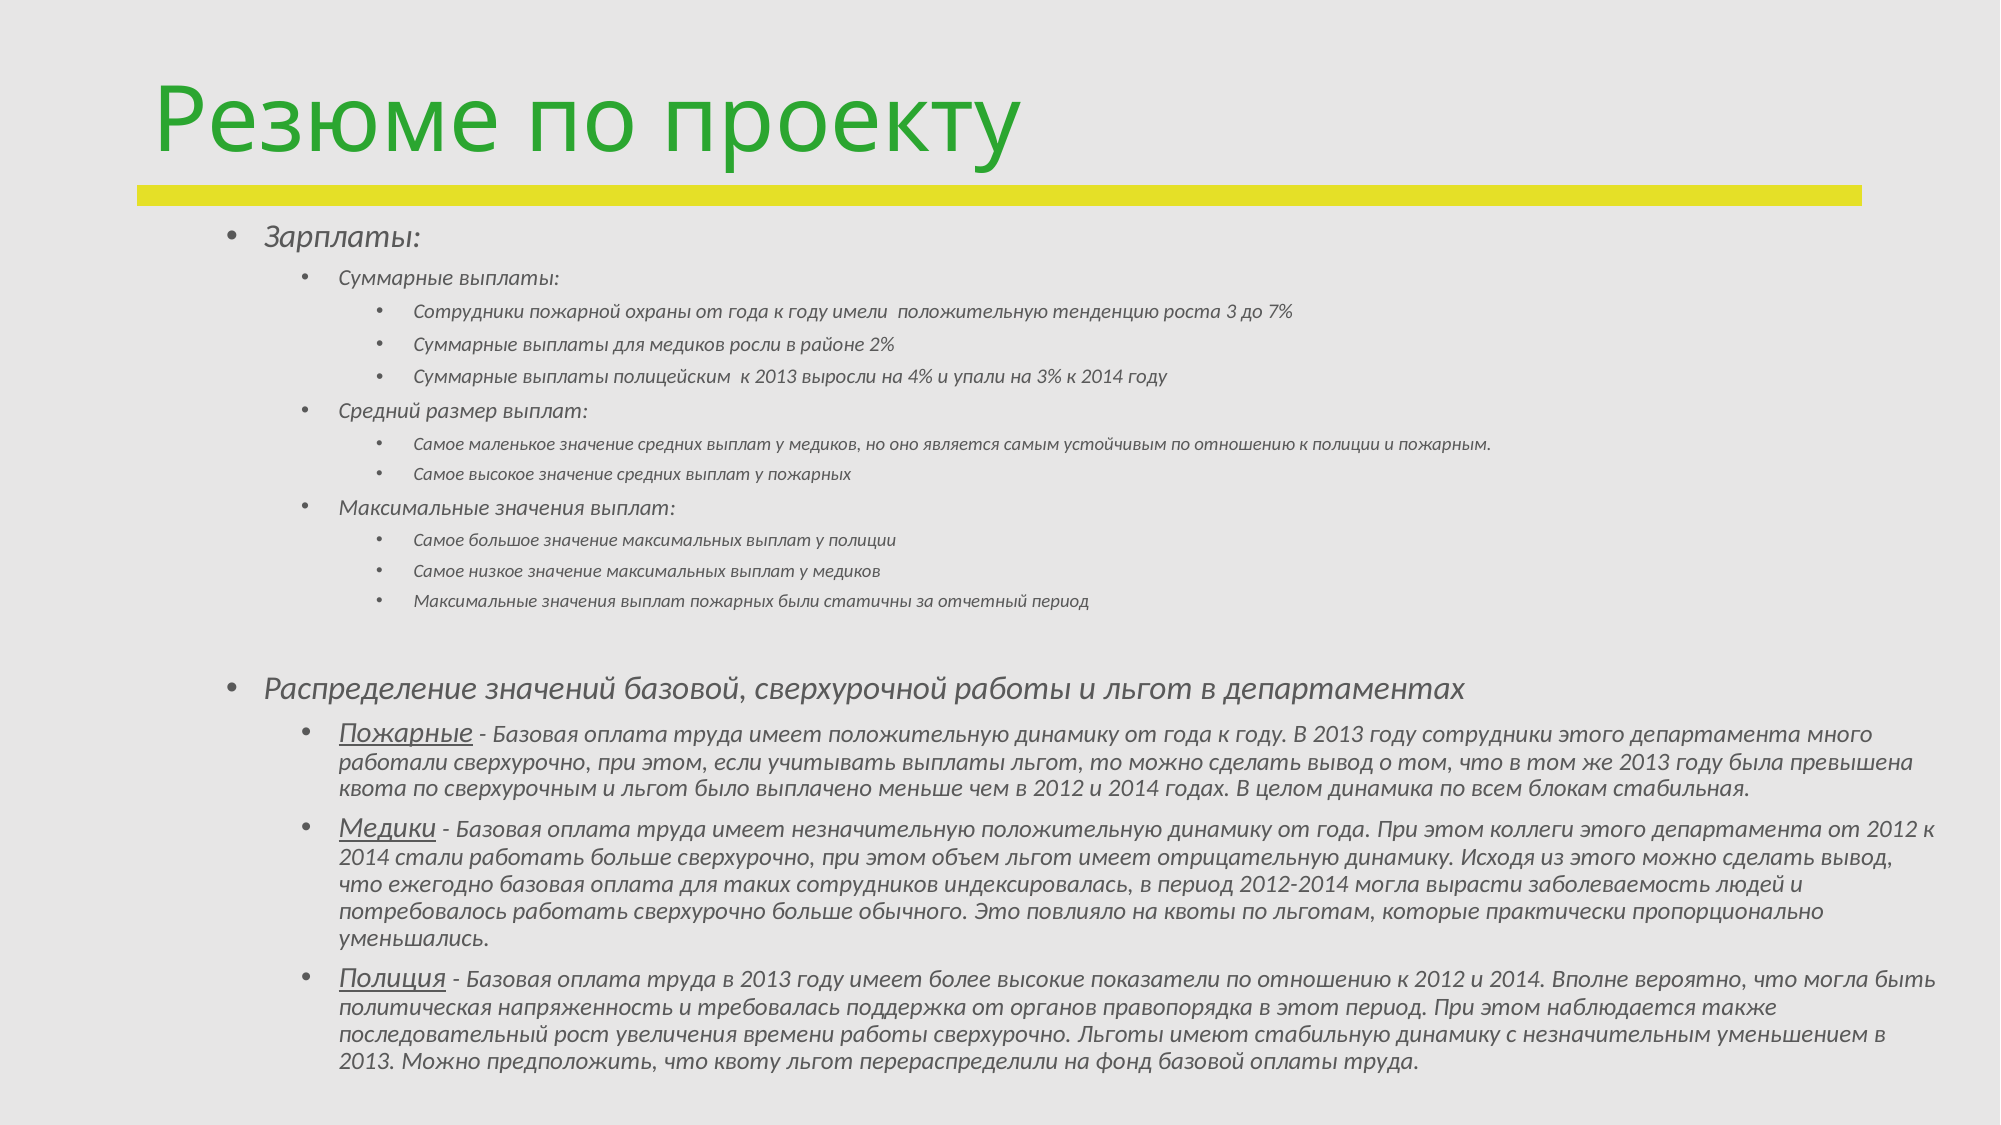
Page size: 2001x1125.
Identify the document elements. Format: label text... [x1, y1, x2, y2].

list Зарплаты: Суммарные выплаты: Сотрудники пожарной охраны от года к году имели положительную тенденцию роста 3 до 7% Суммарные выплаты для медиков росли в районе 2% Суммарные выплаты полицейским к 2013 выросли на 4% и упали на 3% к 2014 году Средний размер выплат: Самое маленькое значение средних выплат у медиков, но оно является самым устойчивым по отношению к полиции и пожарным. Самое высокое значение средних выплат у пожарных Максимальные значения выплат: Самое большое значение максимальных выплат у полиции Самое низкое значение максимальных выплат у медиков Максимальные значения выплат пожарных были статичны за отчетный период Распределение значений базовой, сверхурочной работы и льгот в департаментах Пожарные - Базовая оплата труда имеет положительную динамику от года к году. В 2013 году сотрудники этого департамента много работали сверхурочно, при этом, если учитывать выплаты льгот, то можно сделать вывод о том, что в том же 2013 году была превышена квота по сверхурочным и льгот было выплачено меньше чем в 2012 и 2014 годах. В целом динамика по всем блокам стабильная. Медики - Базовая оплата труда имеет незначительную положительную динамику от года. При этом коллеги этого департамента от 2012 к 2014 стали работать больше сверхурочно, при этом объем льгот имеет отрицательную динамику. Исходя из этого можно сделать вывод, что ежегодно базовая оплата для таких сотрудников индексировалась, в период 2012-2014 могла вырасти заболеваемость людей и потребовалось работать сверхурочно больше обычного. Это повлияло на квоты по льготам, которые практически пропорционально уменьшались. Полиция - Базовая оплата труда в 2013 году имеет более высокие показатели по отношению к 2012 и 2014. Вполне вероятно, что могла быть политическая напряженность и требовалась поддержка от органов правопорядка в этот период. При этом наблюдается также последовательный рост увеличения времени работы сверхурочно. Льготы имеют стабильную динамику с незначительным уменьшением в 2013. Можно предположить, что квоту льгот перераспределили на фонд базовой оплаты труда. [136, 211, 1959, 1114]
title Резюме по проекту [137, 59, 1863, 184]
